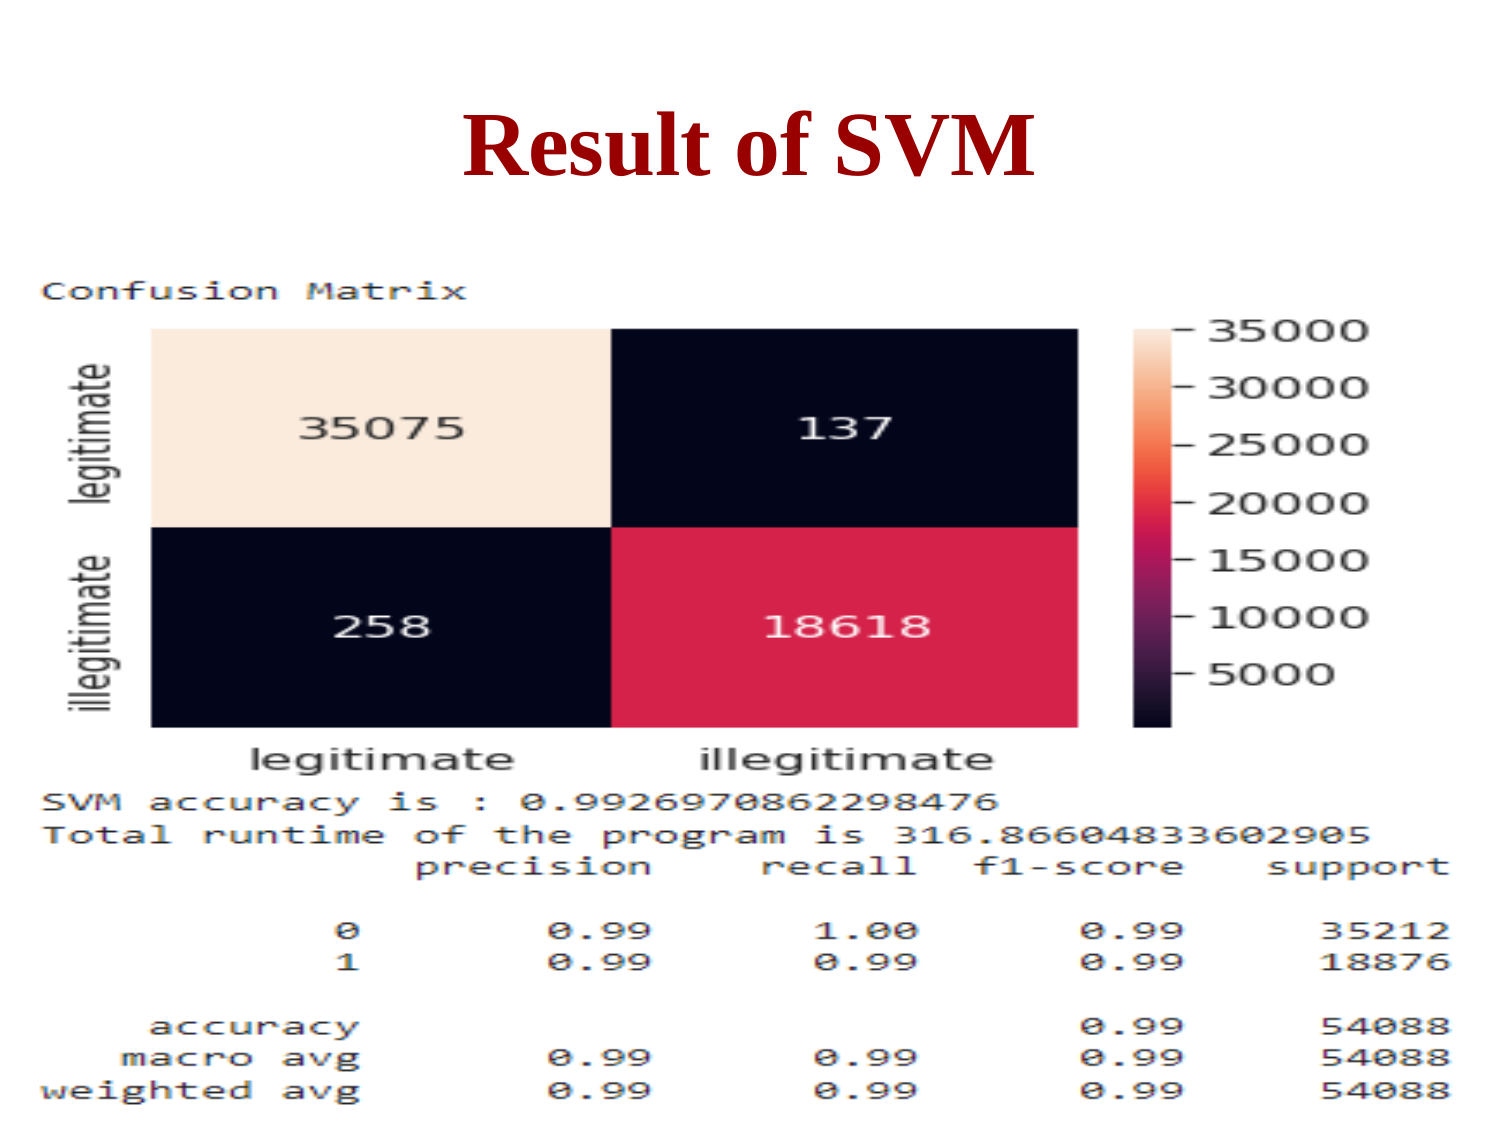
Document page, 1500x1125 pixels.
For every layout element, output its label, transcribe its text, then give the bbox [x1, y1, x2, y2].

title Result of SVM [75, 45, 1425, 233]
picture [27, 276, 1470, 1114]
